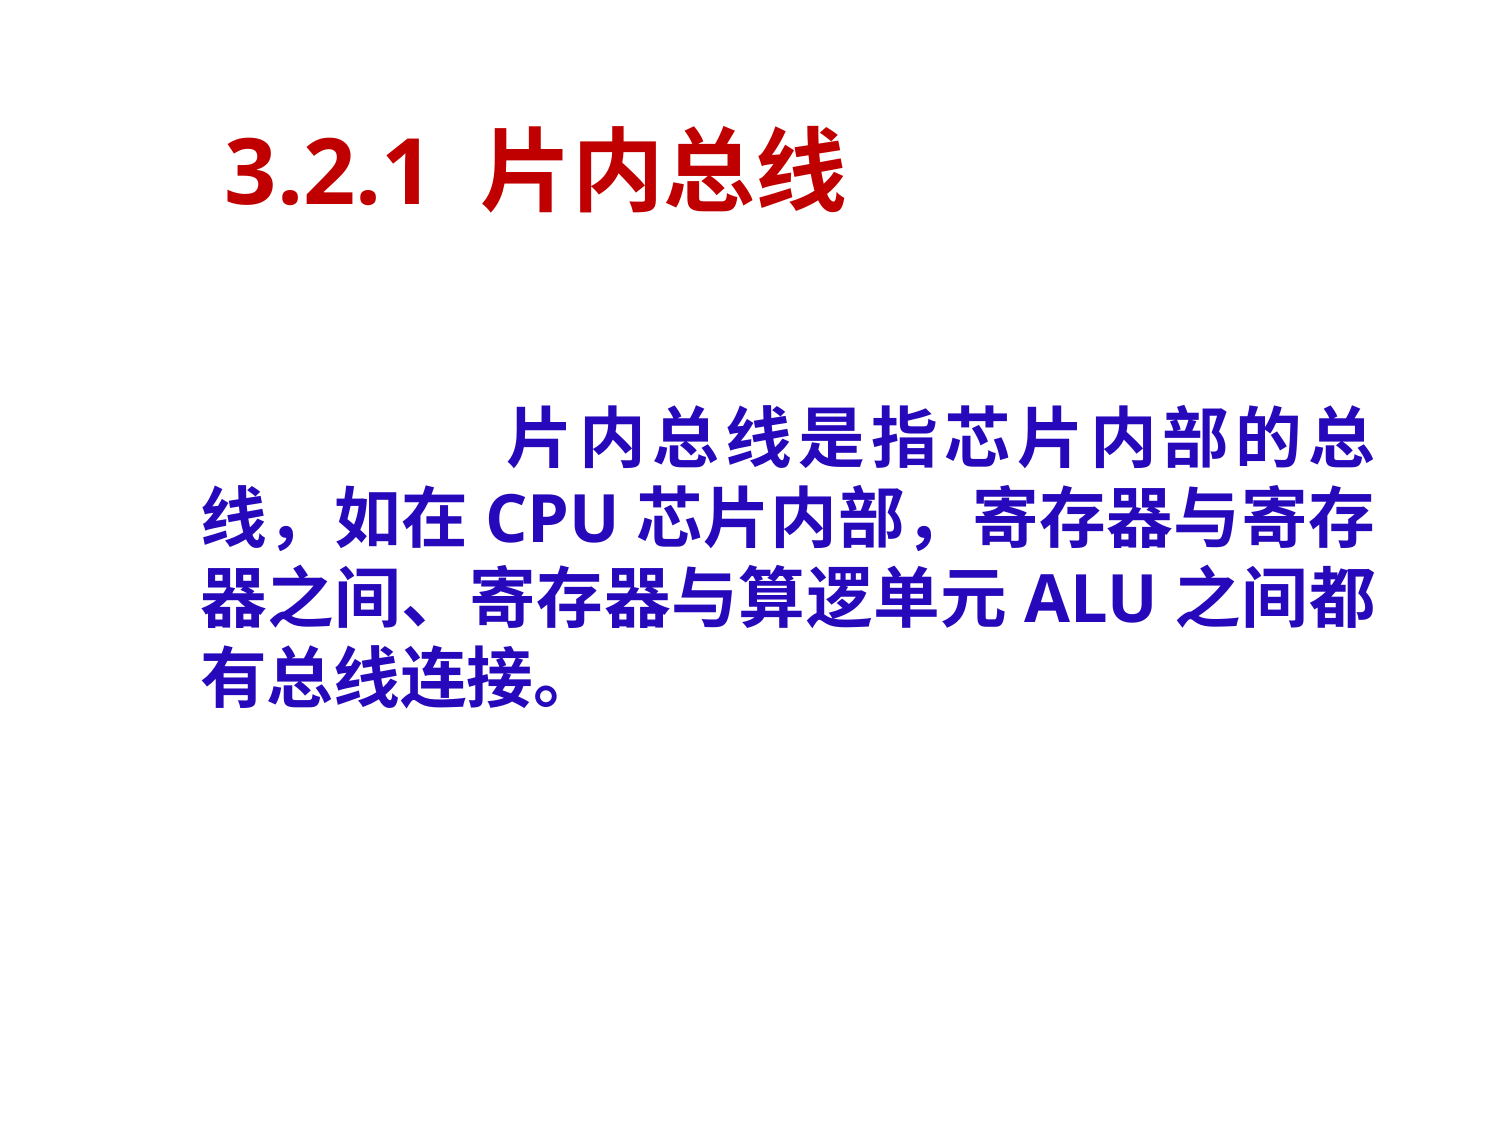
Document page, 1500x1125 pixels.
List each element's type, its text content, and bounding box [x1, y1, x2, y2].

title 3.2.1 片内总线 [209, 104, 1473, 231]
list 片内总线是指芯片内部的总线，如在CPU芯片内部，寄存器与寄存器之间、寄存器与算逻单元ALU之间都有总线连接。 [128, 388, 1392, 731]
